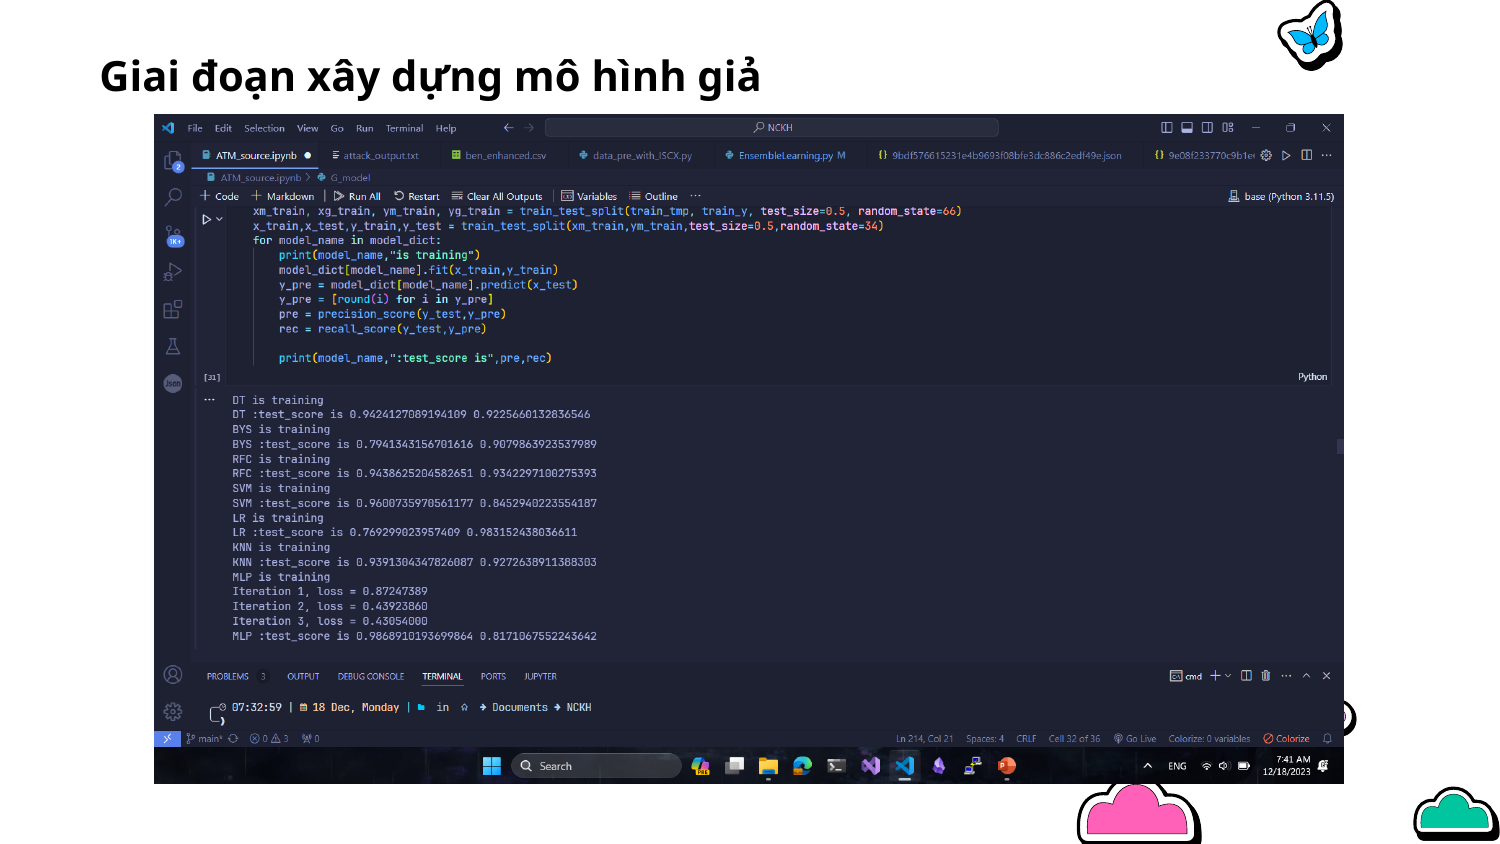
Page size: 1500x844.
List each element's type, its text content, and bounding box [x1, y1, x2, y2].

picture [153, 114, 1344, 784]
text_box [1077, 791, 1197, 843]
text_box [1278, 0, 1338, 65]
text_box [1414, 787, 1495, 834]
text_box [1349, 700, 1354, 733]
title Giai đoạn xây dựng mô hình giả [84, 34, 1349, 129]
